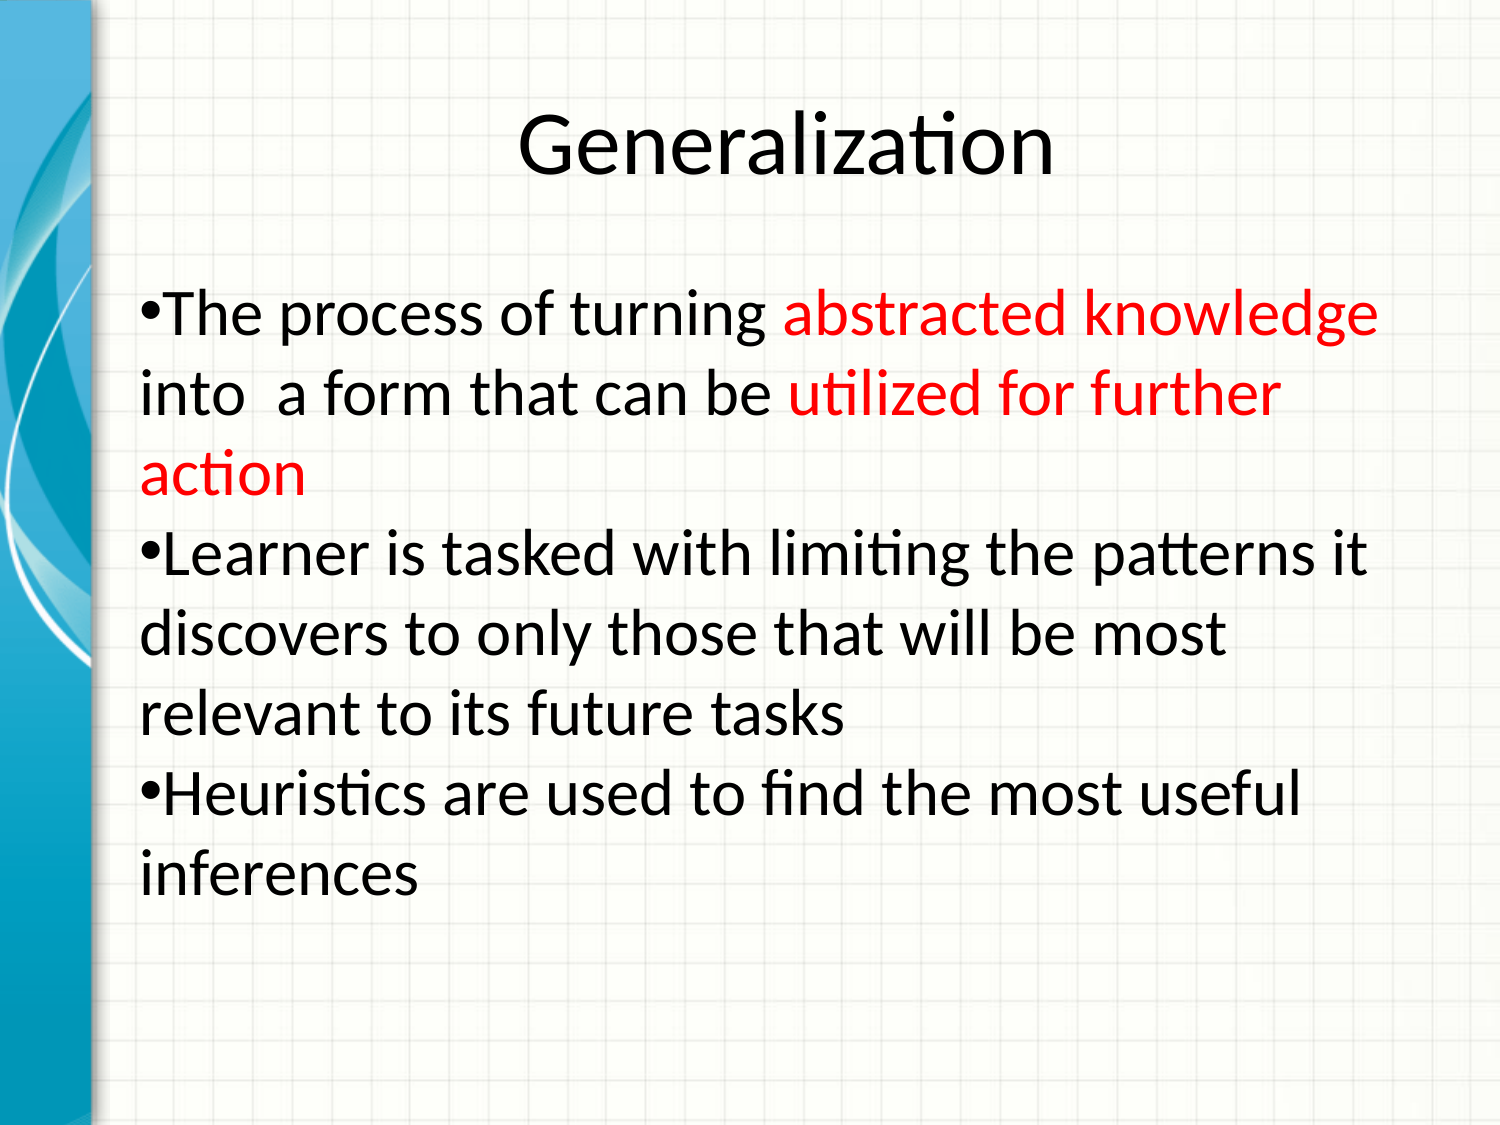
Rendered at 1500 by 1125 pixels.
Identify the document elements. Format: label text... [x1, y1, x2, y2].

picture [0, 0, 1500, 1125]
text_box Generalization [124, 44, 1450, 232]
text_box The process of turning abstracted knowledge into a form that can be utilized for further action Learner is tasked with limiting the patterns it discovers to only those that will be most relevant to its future tasks Heuristics are used to find the most useful inferences [124, 261, 1450, 967]
